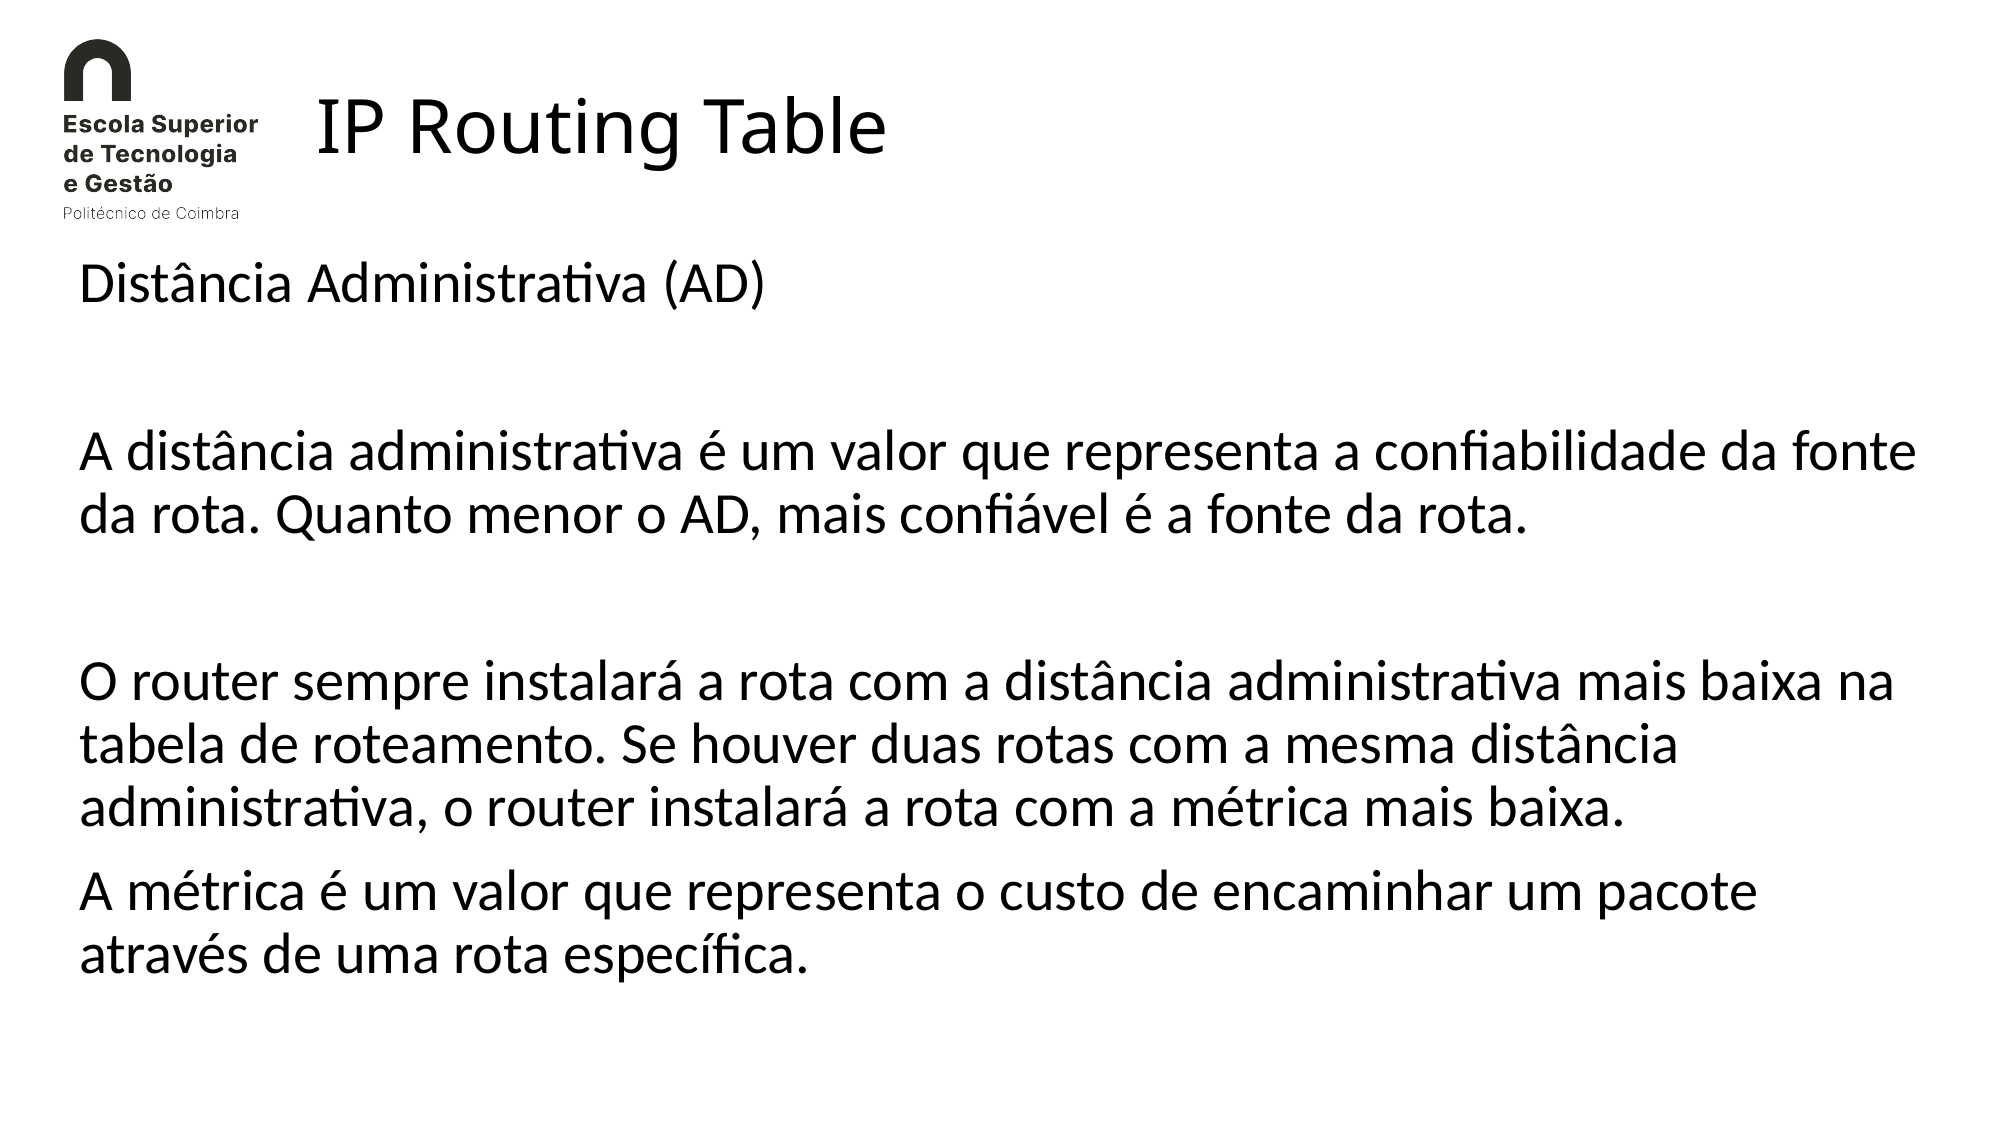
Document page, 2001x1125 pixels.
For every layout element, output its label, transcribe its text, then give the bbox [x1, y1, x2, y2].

picture [64, 39, 258, 219]
list Distância Administrativa (AD) A distância administrativa é um valor que representa a confiabilidade da fonte da rota. Quanto menor o AD, mais confiável é a fonte da rota. O router sempre instalará a rota com a distância administrativa mais baixa na tabela de roteamento. Se houver duas rotas com a mesma distância administrativa, o router instalará a rota com a métrica mais baixa. A métrica é um valor que representa o custo de encaminhar um pacote através de uma rota específica. [64, 244, 1940, 1115]
title IP Routing Table [301, 39, 1940, 219]
